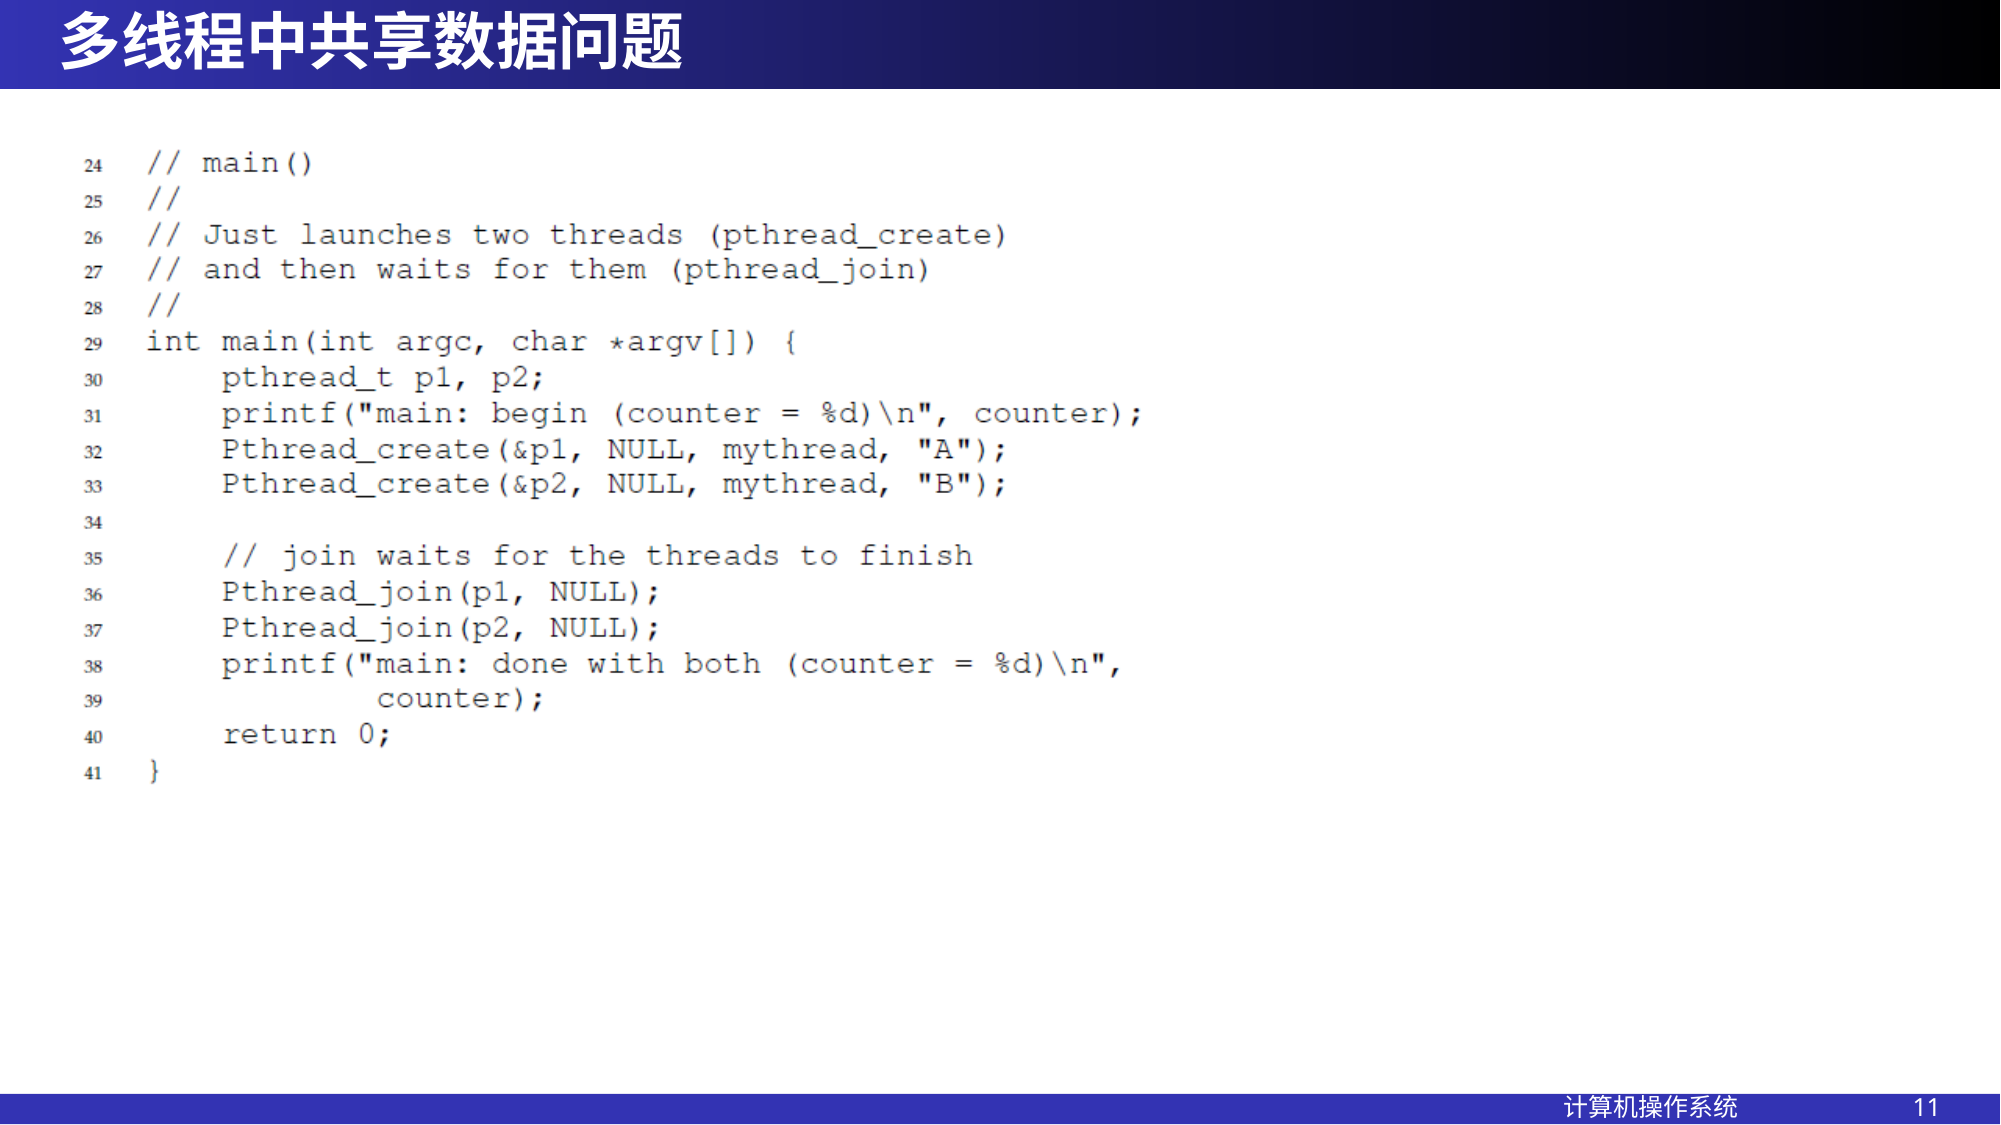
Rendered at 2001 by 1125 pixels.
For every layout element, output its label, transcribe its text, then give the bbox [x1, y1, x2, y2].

slide_number 计算机操作系统 11 [0, 1093, 2000, 1125]
title 多线程中共享数据问题 [0, 0, 2000, 89]
picture [52, 147, 1167, 803]
